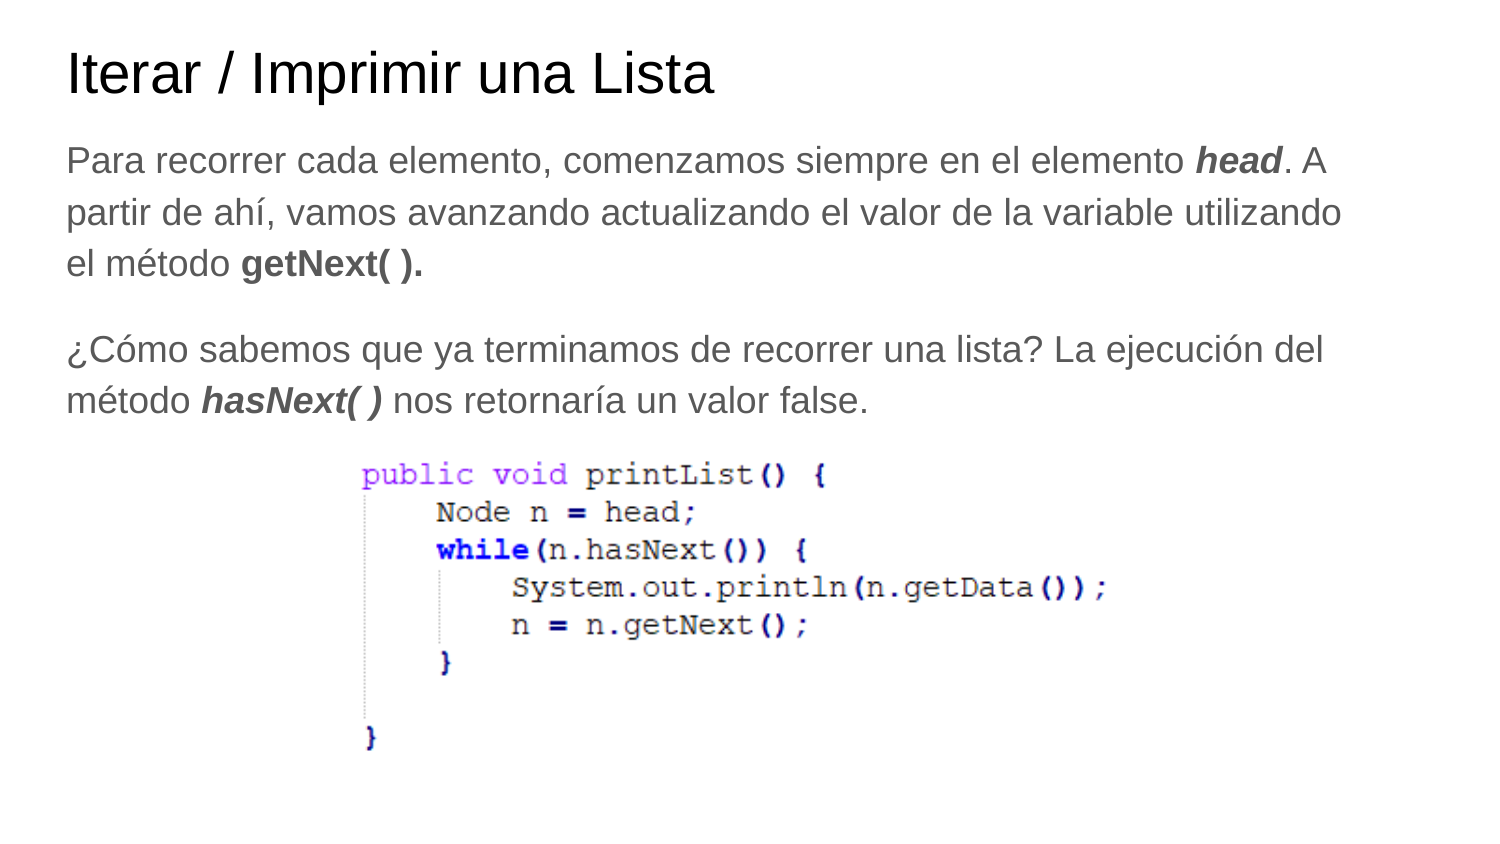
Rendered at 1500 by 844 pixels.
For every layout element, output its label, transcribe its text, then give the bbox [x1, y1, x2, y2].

picture [338, 445, 1162, 764]
title Iterar / Imprimir una Lista [51, 20, 1449, 115]
subtitle Para recorrer cada elemento, comenzamos siempre en el elemento head. A partir de ahí, vamos avanzando actualizando el valor de la variable utilizando el método getNext( ). ¿Cómo sabemos que ya terminamos de recorrer una lista? La ejecución del método hasNext( ) nos retornaría un valor false. [51, 114, 1391, 446]
